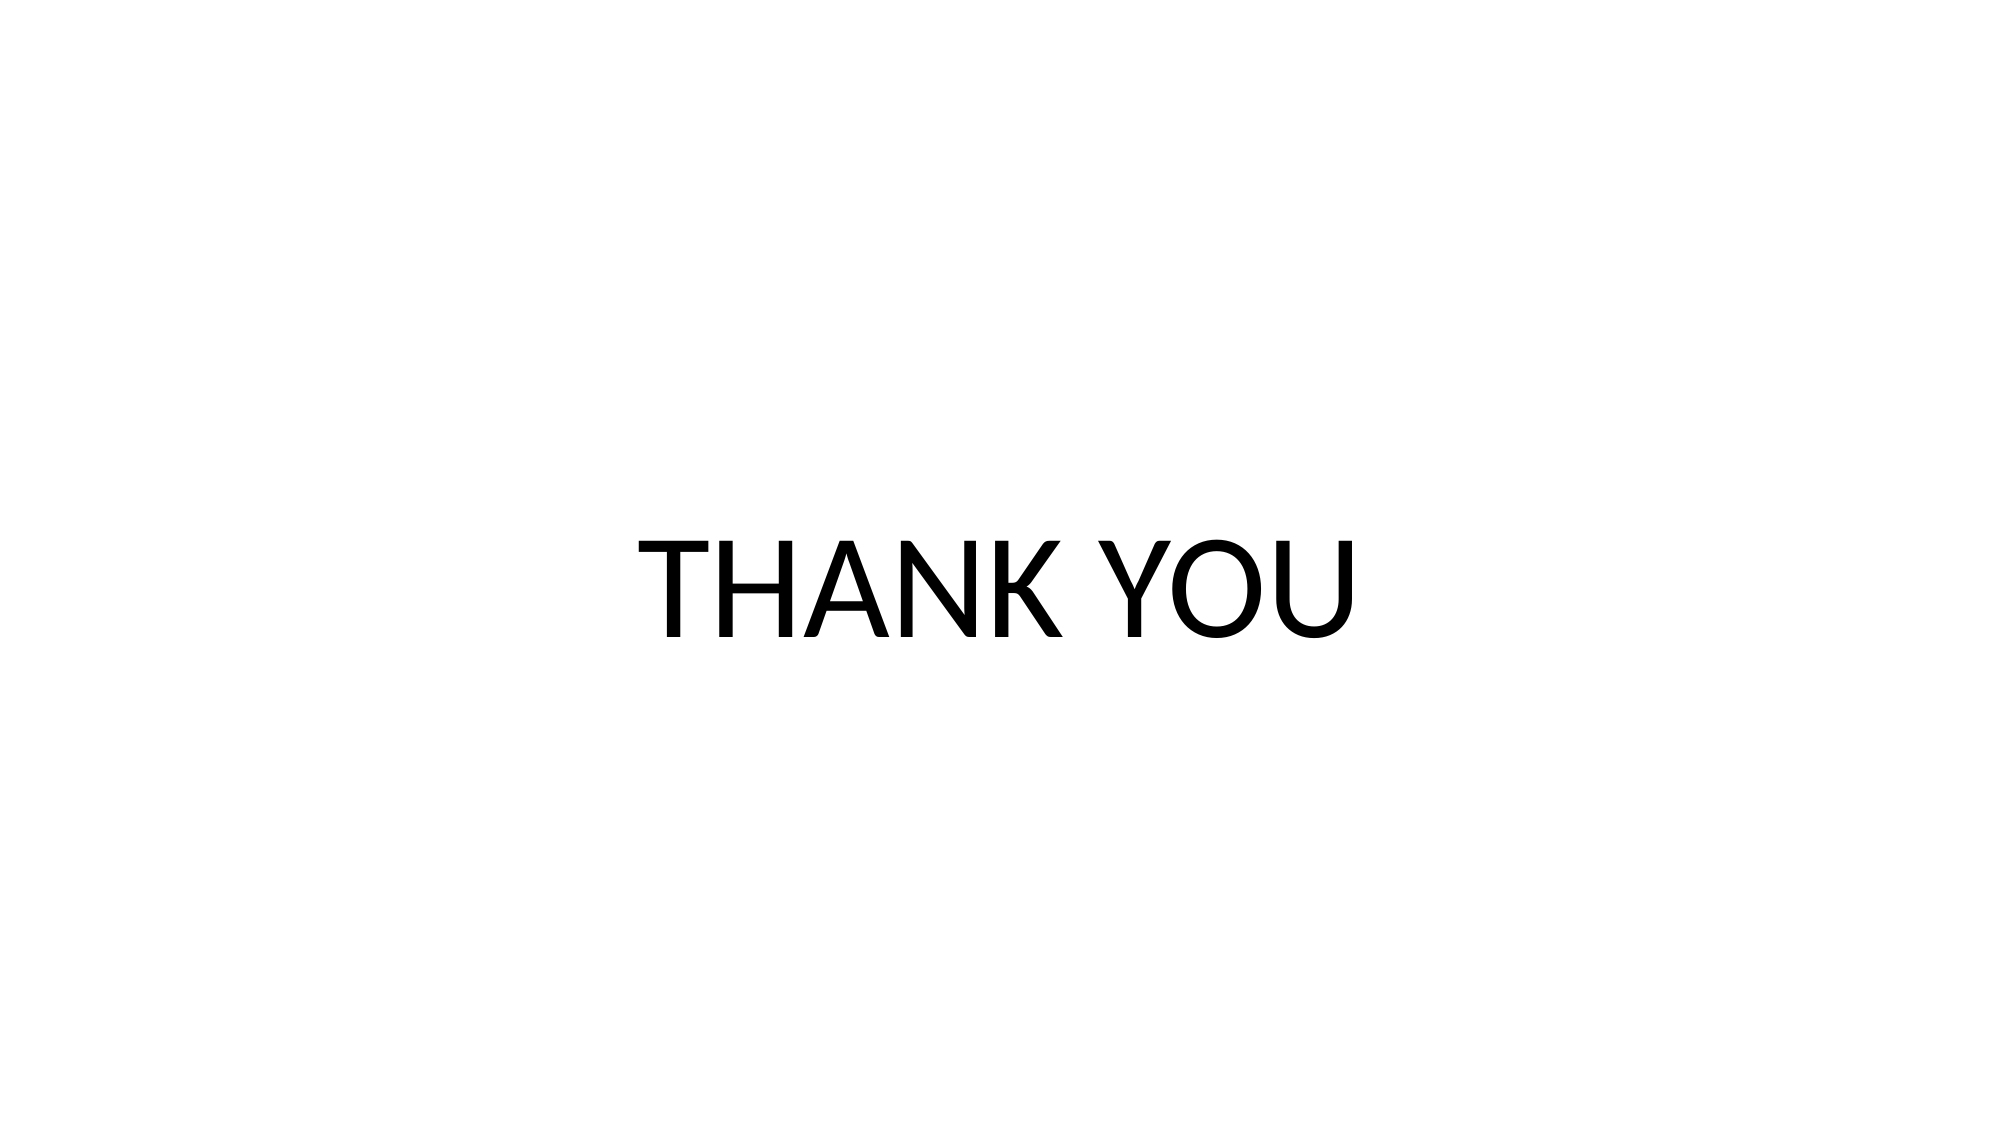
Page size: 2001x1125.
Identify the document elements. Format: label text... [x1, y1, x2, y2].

list THANK YOU [137, 299, 1863, 1014]
